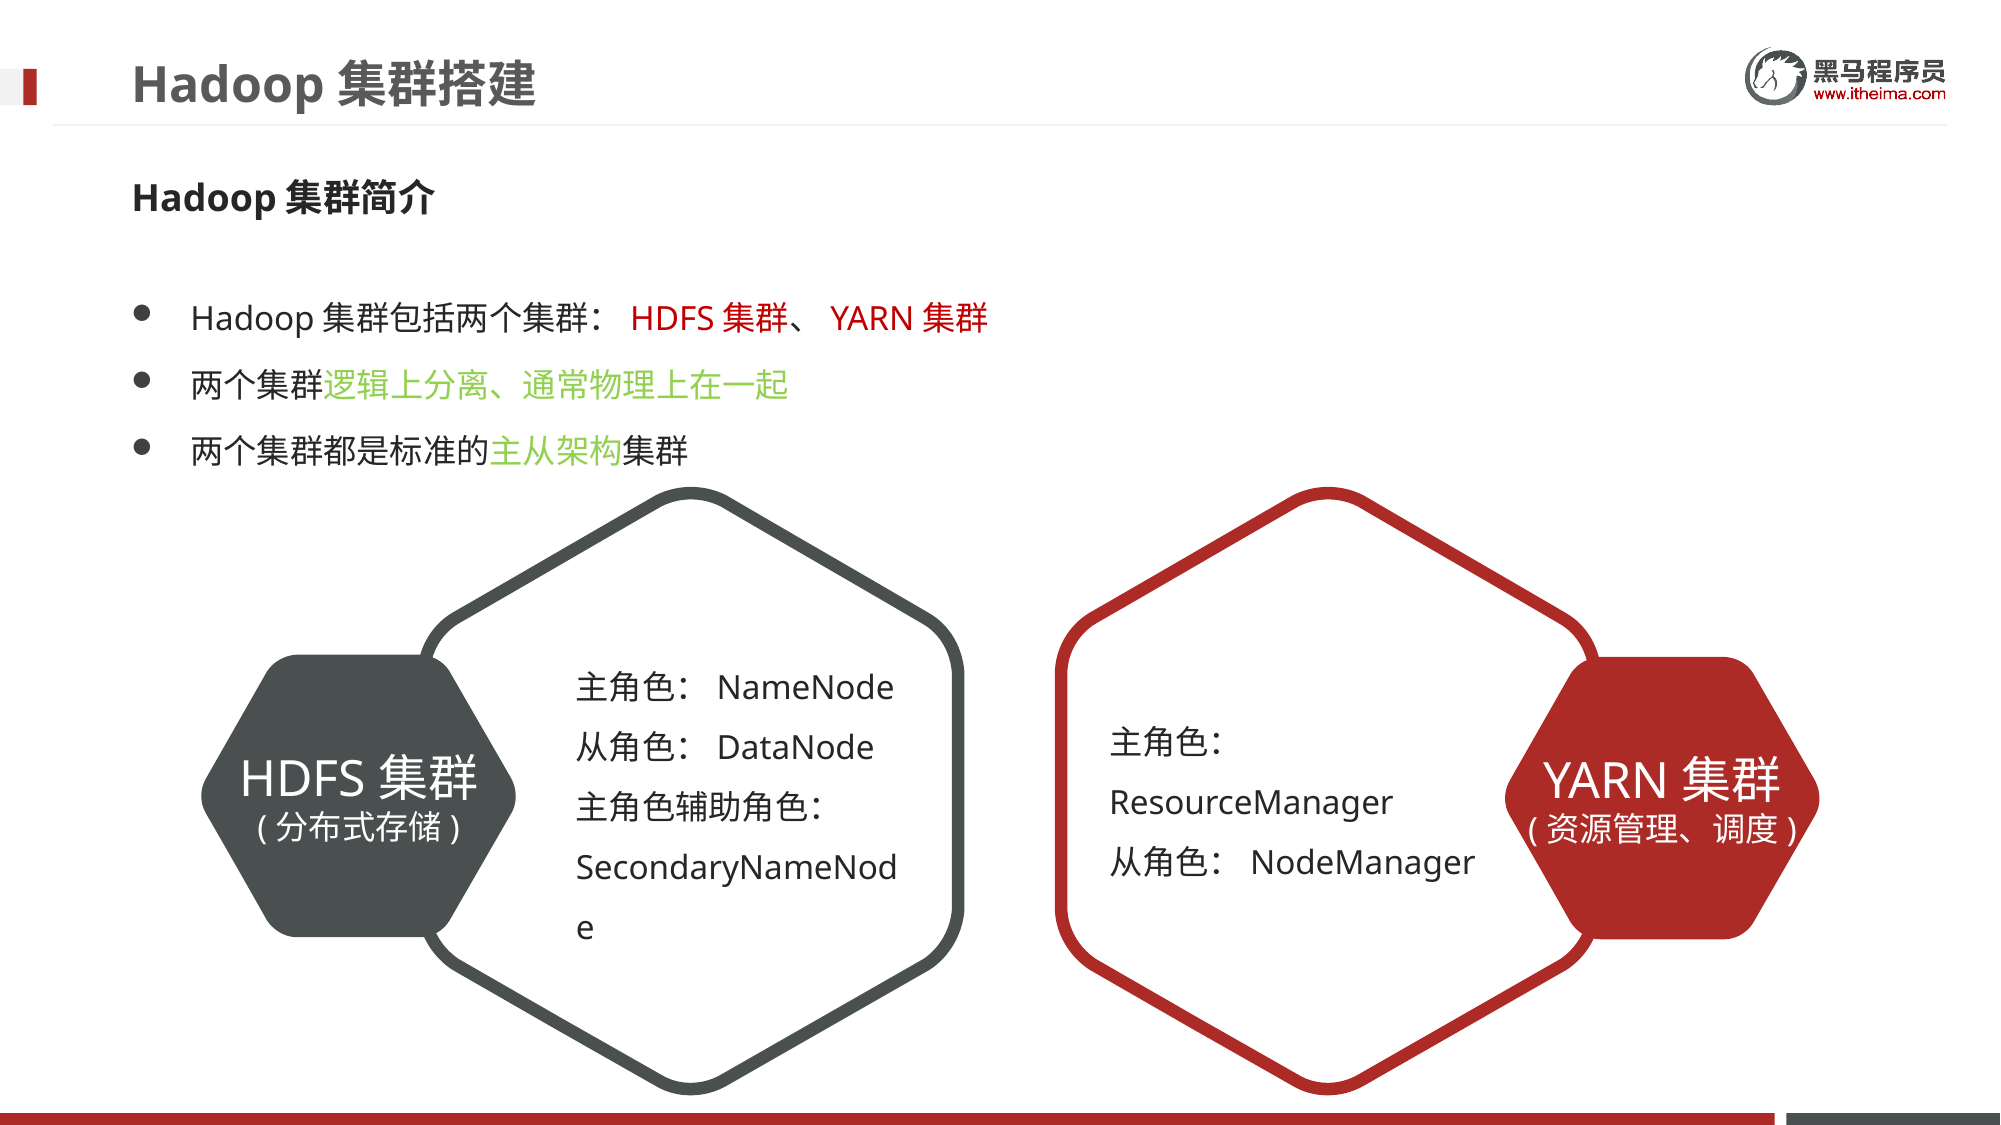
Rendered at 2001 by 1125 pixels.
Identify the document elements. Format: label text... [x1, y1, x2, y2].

text_box YARN集群 (资源管理、调度) [1542, 654, 1822, 942]
list Hadoop集群包括两个集群：HDFS集群、YARN集群 两个集群逻辑上分离、通常物理上在一起 两个集群都是标准的主从架构集群 [116, 270, 1880, 963]
text_box 主角色：NameNode 从角色：DataNode 主角色辅助角色： SecondaryNameNode [561, 639, 915, 954]
list Hadoop集群简介 [116, 154, 1880, 239]
text_box [425, 491, 961, 1092]
title Hadoop集群搭建 [116, 40, 1556, 125]
text_box HDFS集群 (分布式存储) [199, 652, 518, 940]
picture [1744, 46, 1946, 106]
text_box [1059, 491, 1594, 1092]
text_box 主角色：ResourceManager 从角色：NodeManager [1094, 694, 1542, 889]
